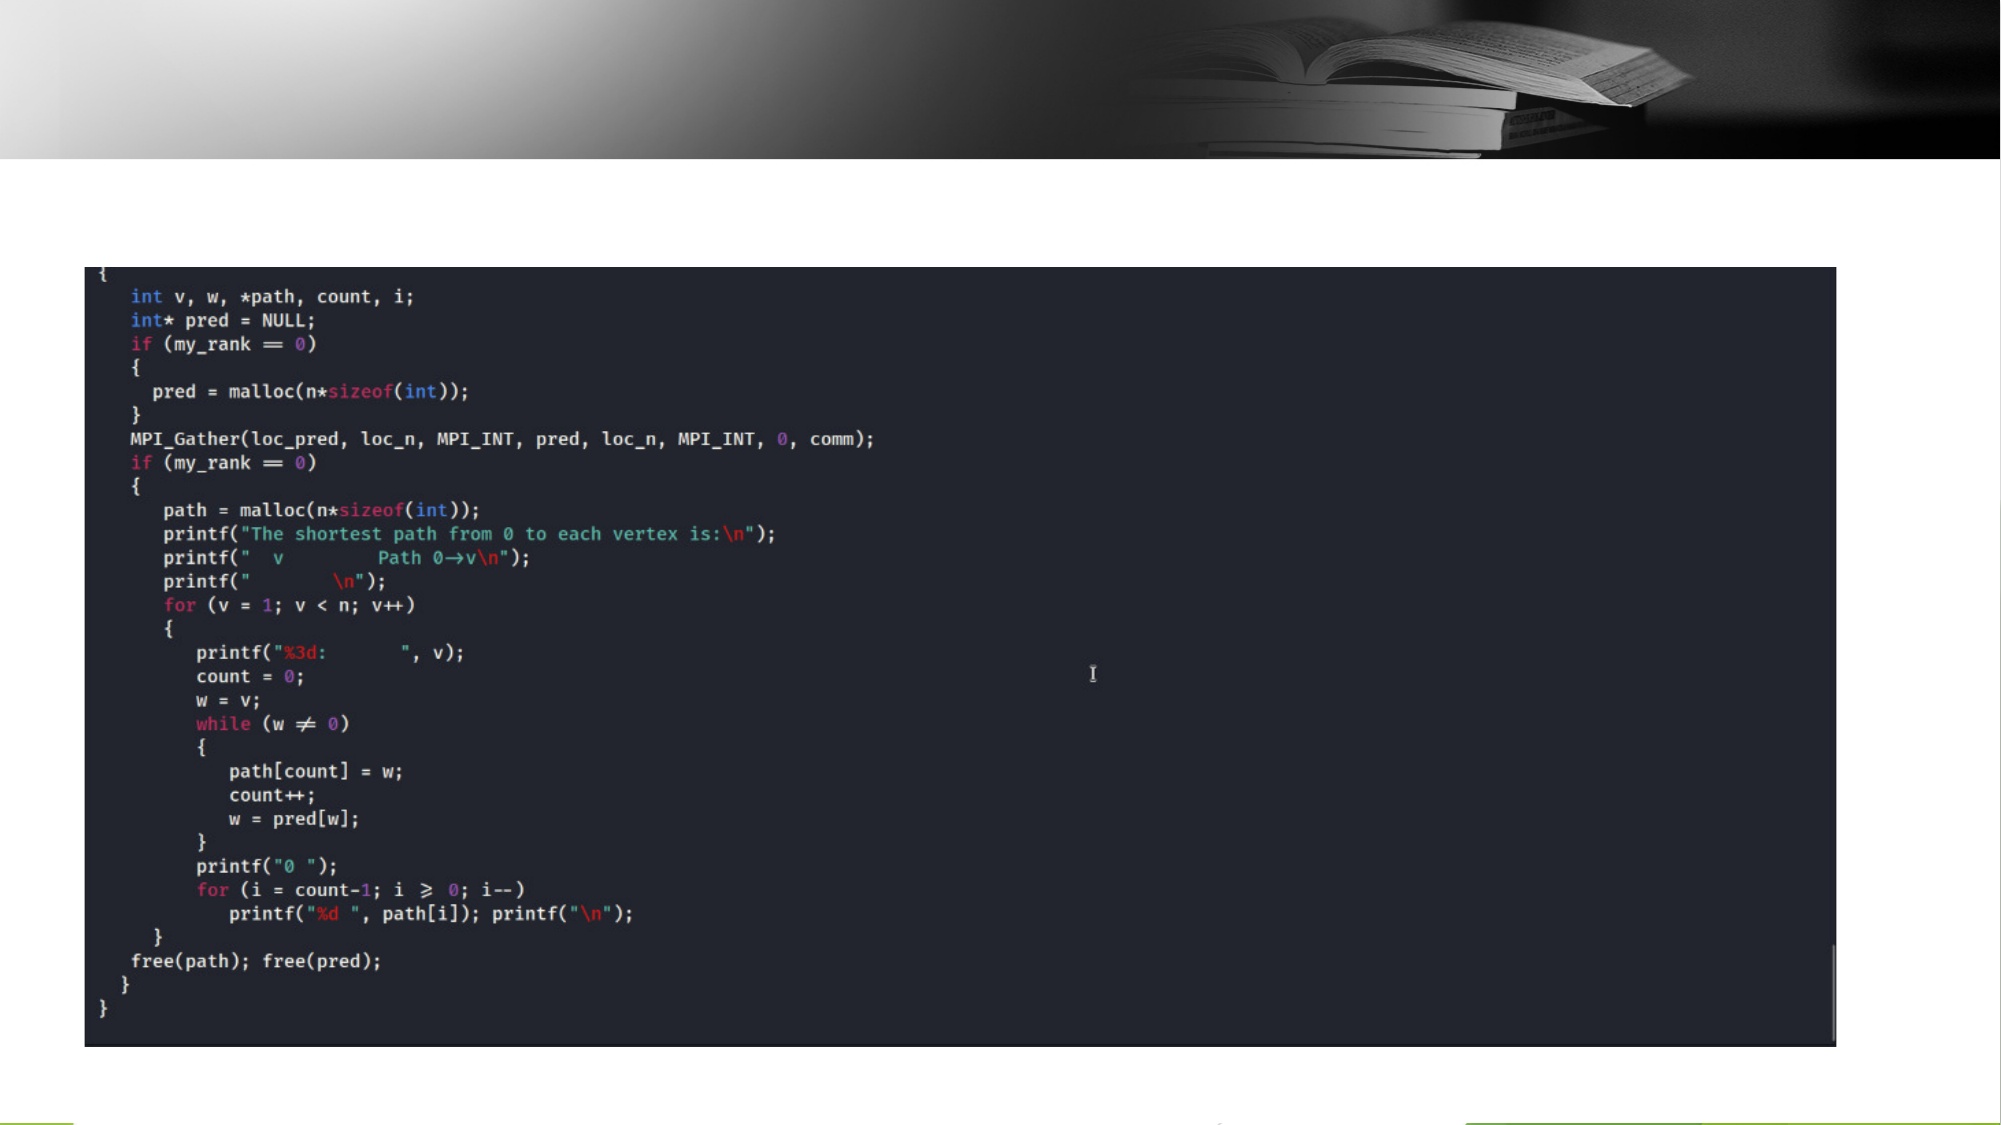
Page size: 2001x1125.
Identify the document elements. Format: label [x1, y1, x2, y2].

list [84, 267, 1837, 1047]
picture [0, 0, 2000, 1123]
